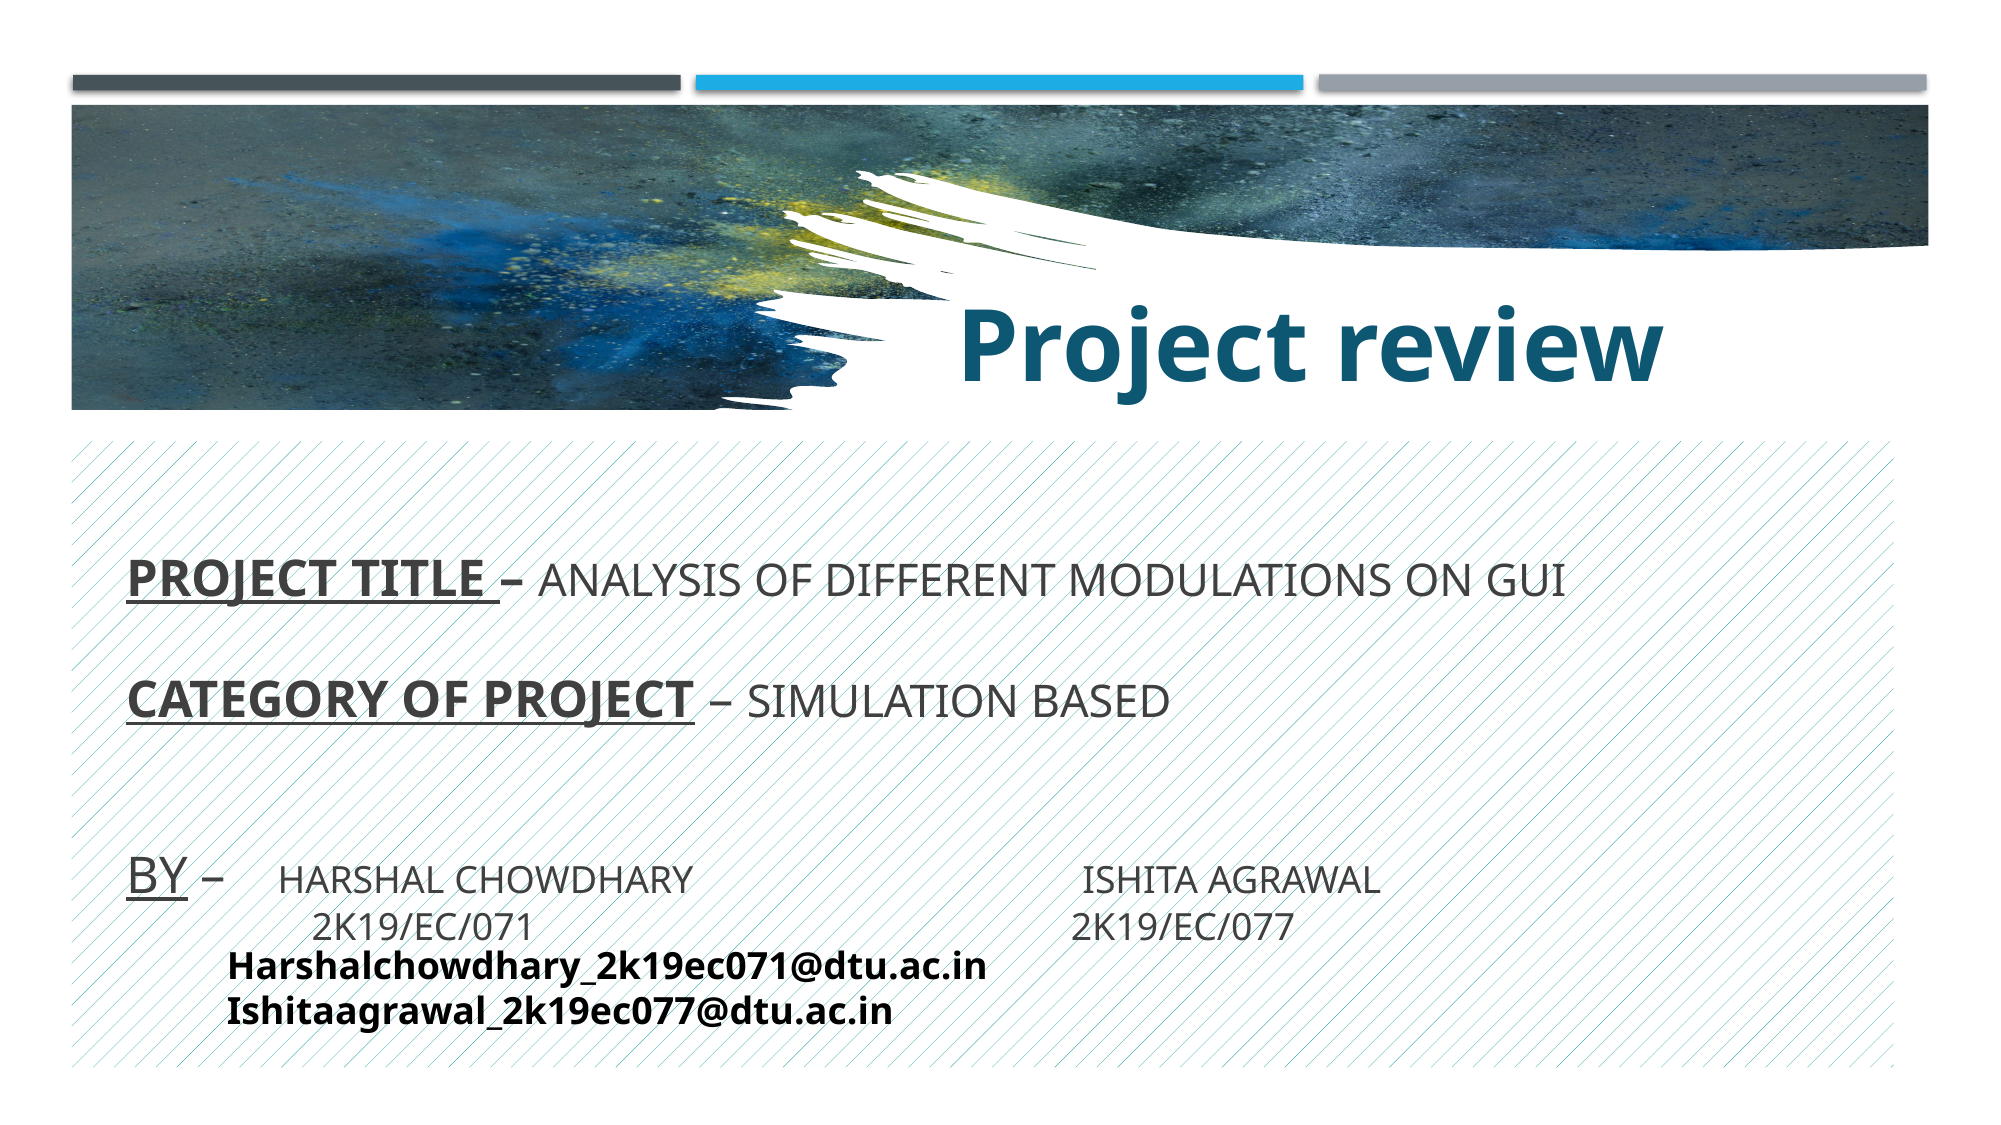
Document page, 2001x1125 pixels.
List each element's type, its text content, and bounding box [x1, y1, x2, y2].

text_box Project Title – analysis of different modulations on gui Category of project – simulation based by – harshal chowdhary ishita agrawal 2k19/ec/071 2k19/ec/077 [111, 477, 1915, 957]
text_box Harshalchowdhary_2k19ec071@dtu.ac.in Ishitaagrawal_2k19ec077@dtu.ac.in [212, 934, 1828, 1040]
text_box [71, 441, 1894, 1068]
picture [70, 104, 1929, 411]
